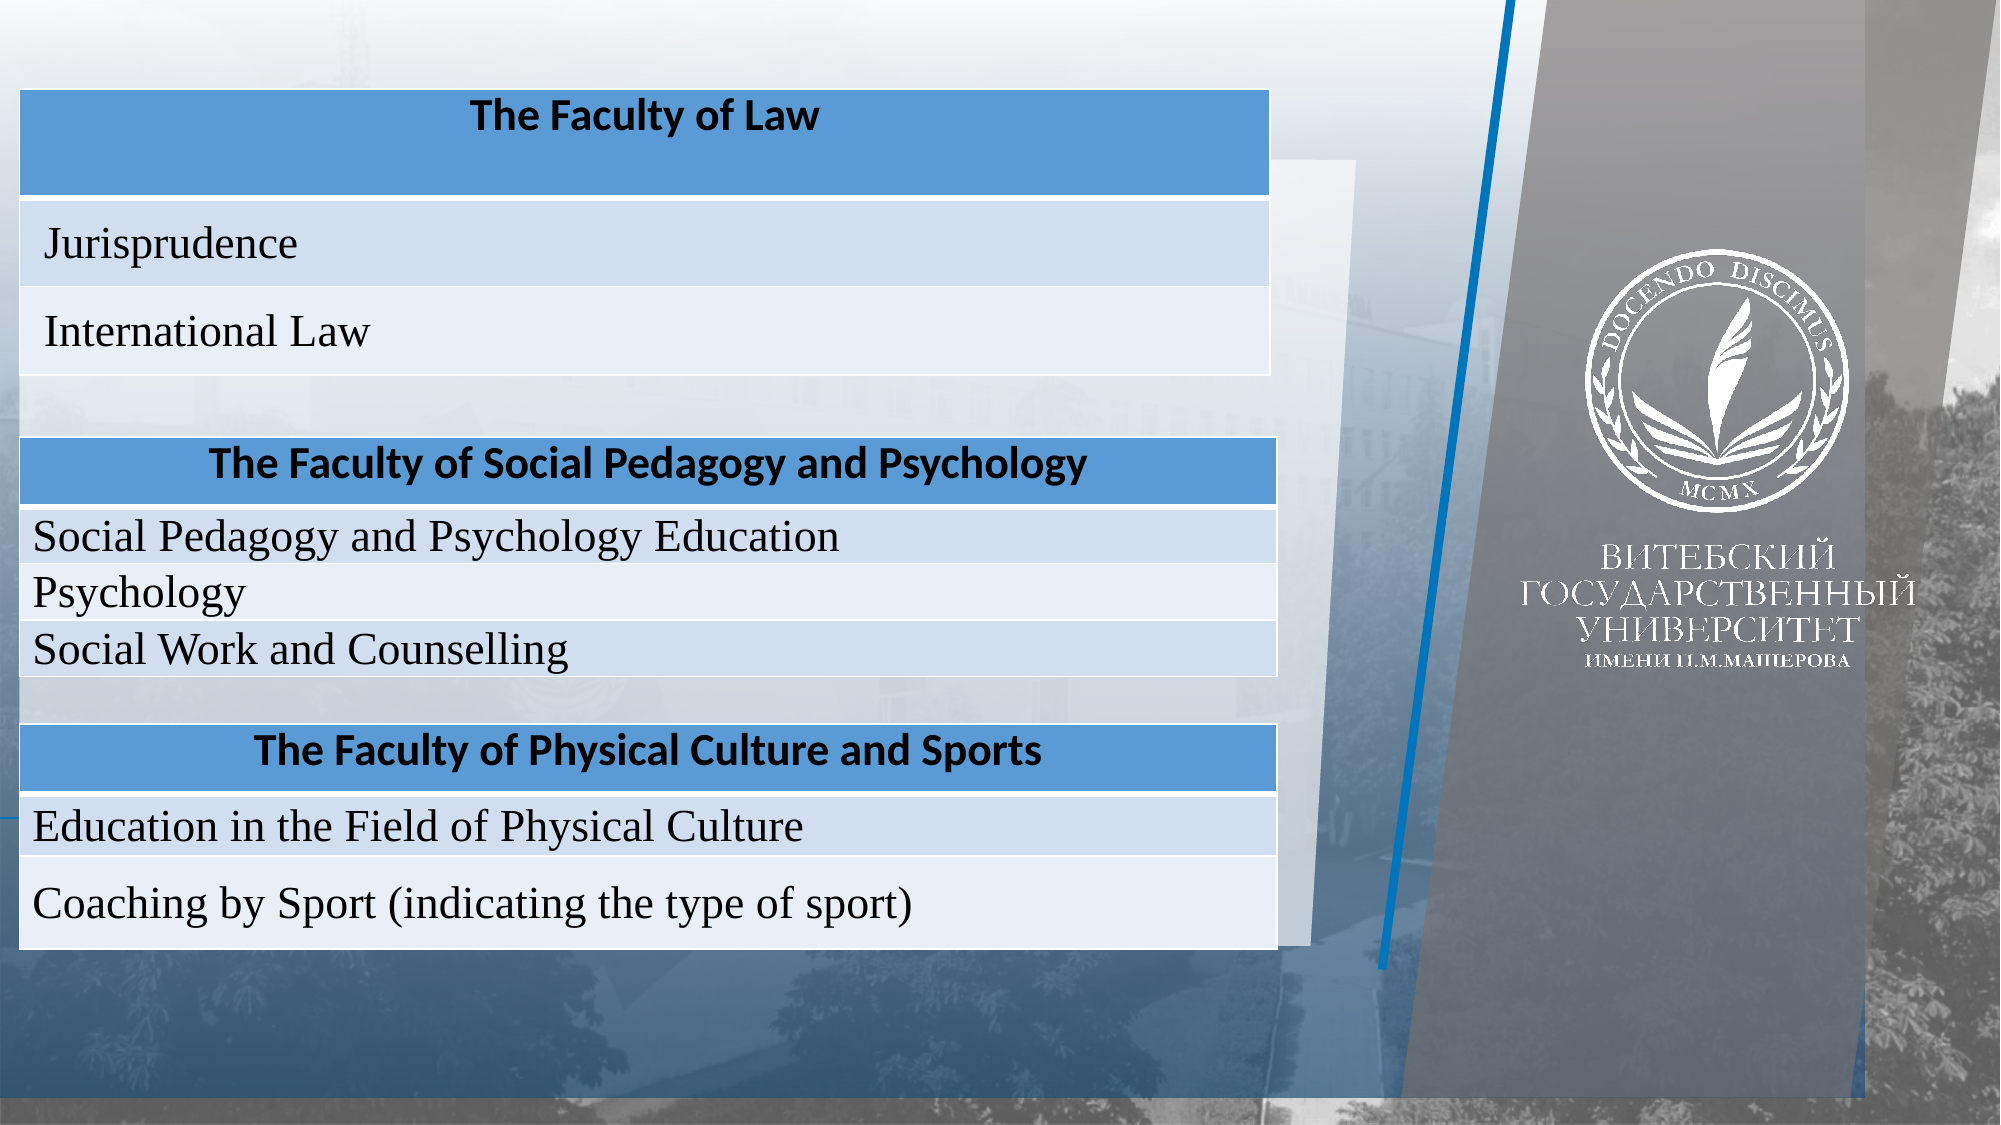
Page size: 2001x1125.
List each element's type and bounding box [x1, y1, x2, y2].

list [1519, 249, 1916, 668]
picture [0, 0, 2000, 1125]
